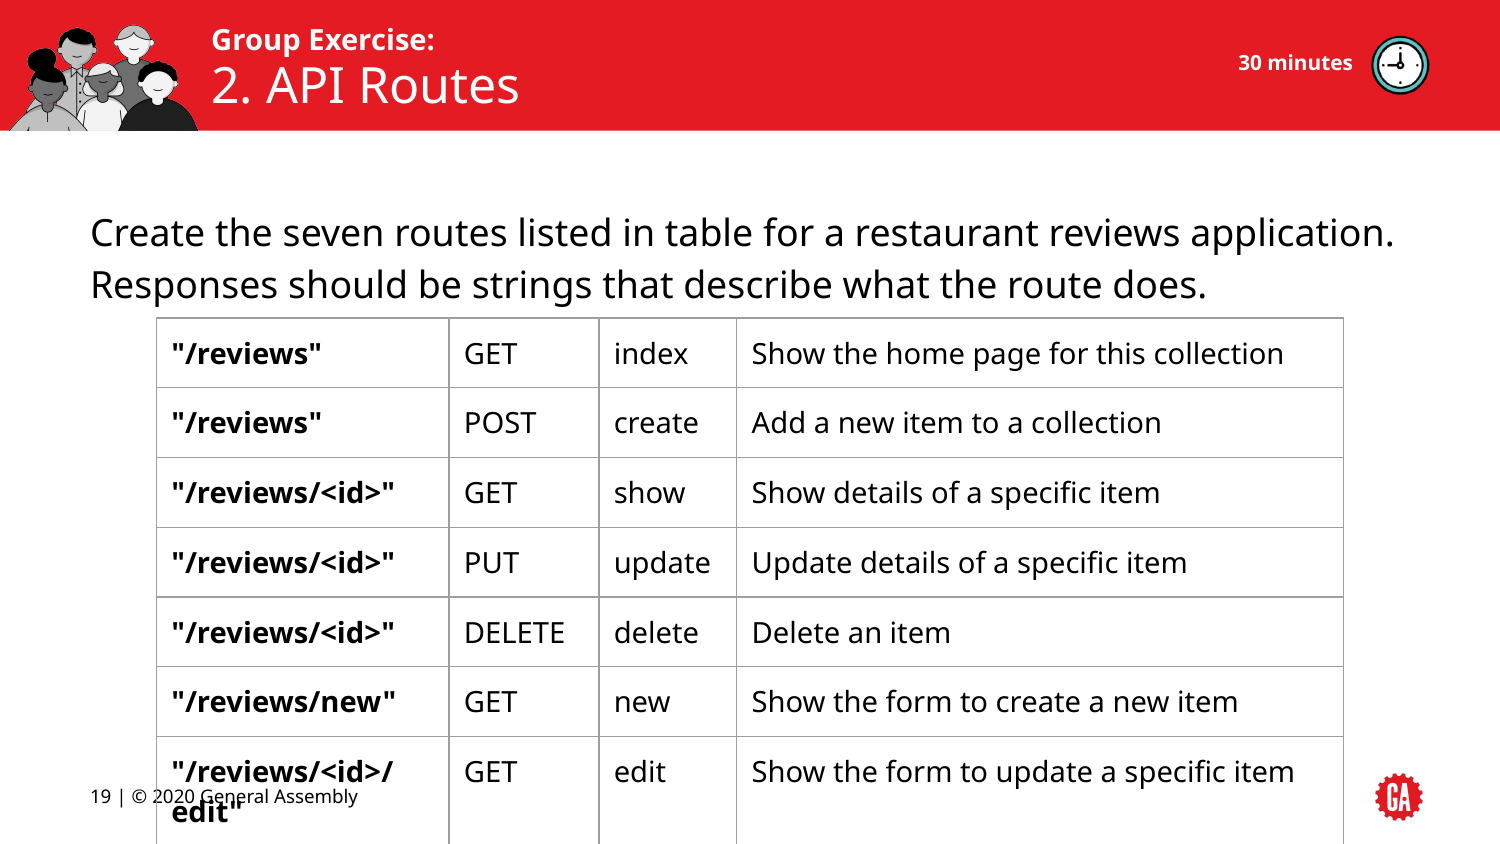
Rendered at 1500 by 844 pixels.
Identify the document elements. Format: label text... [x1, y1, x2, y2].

table_cell new [600, 667, 736, 736]
table_header "/reviews" [157, 319, 448, 387]
table_cell "/reviews/<id>" [157, 598, 448, 666]
table_cell Add a new item to a collection [737, 388, 1343, 457]
table_cell "/reviews" [157, 388, 448, 457]
list Create the seven routes listed in table for a restaurant reviews application. Responses should be strings that describe what the route does. [75, 187, 1425, 670]
table_cell Show the form to create a new item [737, 667, 1343, 736]
table_cell "/reviews/<id>/edit" [157, 737, 448, 844]
table_cell GET [450, 737, 598, 844]
table_cell Delete an item [737, 598, 1343, 666]
table_cell DELETE [450, 598, 598, 666]
picture [1373, 771, 1425, 823]
picture [8, 22, 199, 131]
table_header index [600, 319, 736, 387]
table_cell GET [450, 667, 598, 736]
table_cell PUT [450, 528, 598, 596]
table_cell delete [600, 598, 736, 666]
table_cell show [600, 458, 736, 527]
table_cell Update details of a specific item [737, 528, 1343, 596]
table_cell "/reviews/new" [157, 667, 448, 736]
table_cell GET [450, 458, 598, 527]
table_cell Show the form to update a specific item [737, 737, 1343, 844]
table_header Show the home page for this collection [737, 319, 1343, 387]
slide_number ‹#› | © 2020 General Assembly [75, 764, 156, 830]
table_cell update [600, 528, 736, 596]
table_header GET [450, 319, 598, 387]
picture [1368, 32, 1433, 98]
table_cell POST [450, 388, 598, 457]
table_cell Show details of a specific item [737, 458, 1343, 527]
table_cell "/reviews/<id>" [157, 458, 448, 527]
table_cell edit [600, 737, 736, 844]
subtitle 30 minutes [1148, 34, 1369, 89]
table_cell create [600, 388, 736, 457]
title 2. API Routes [196, 38, 1018, 115]
table_cell "/reviews/<id>" [157, 528, 448, 596]
